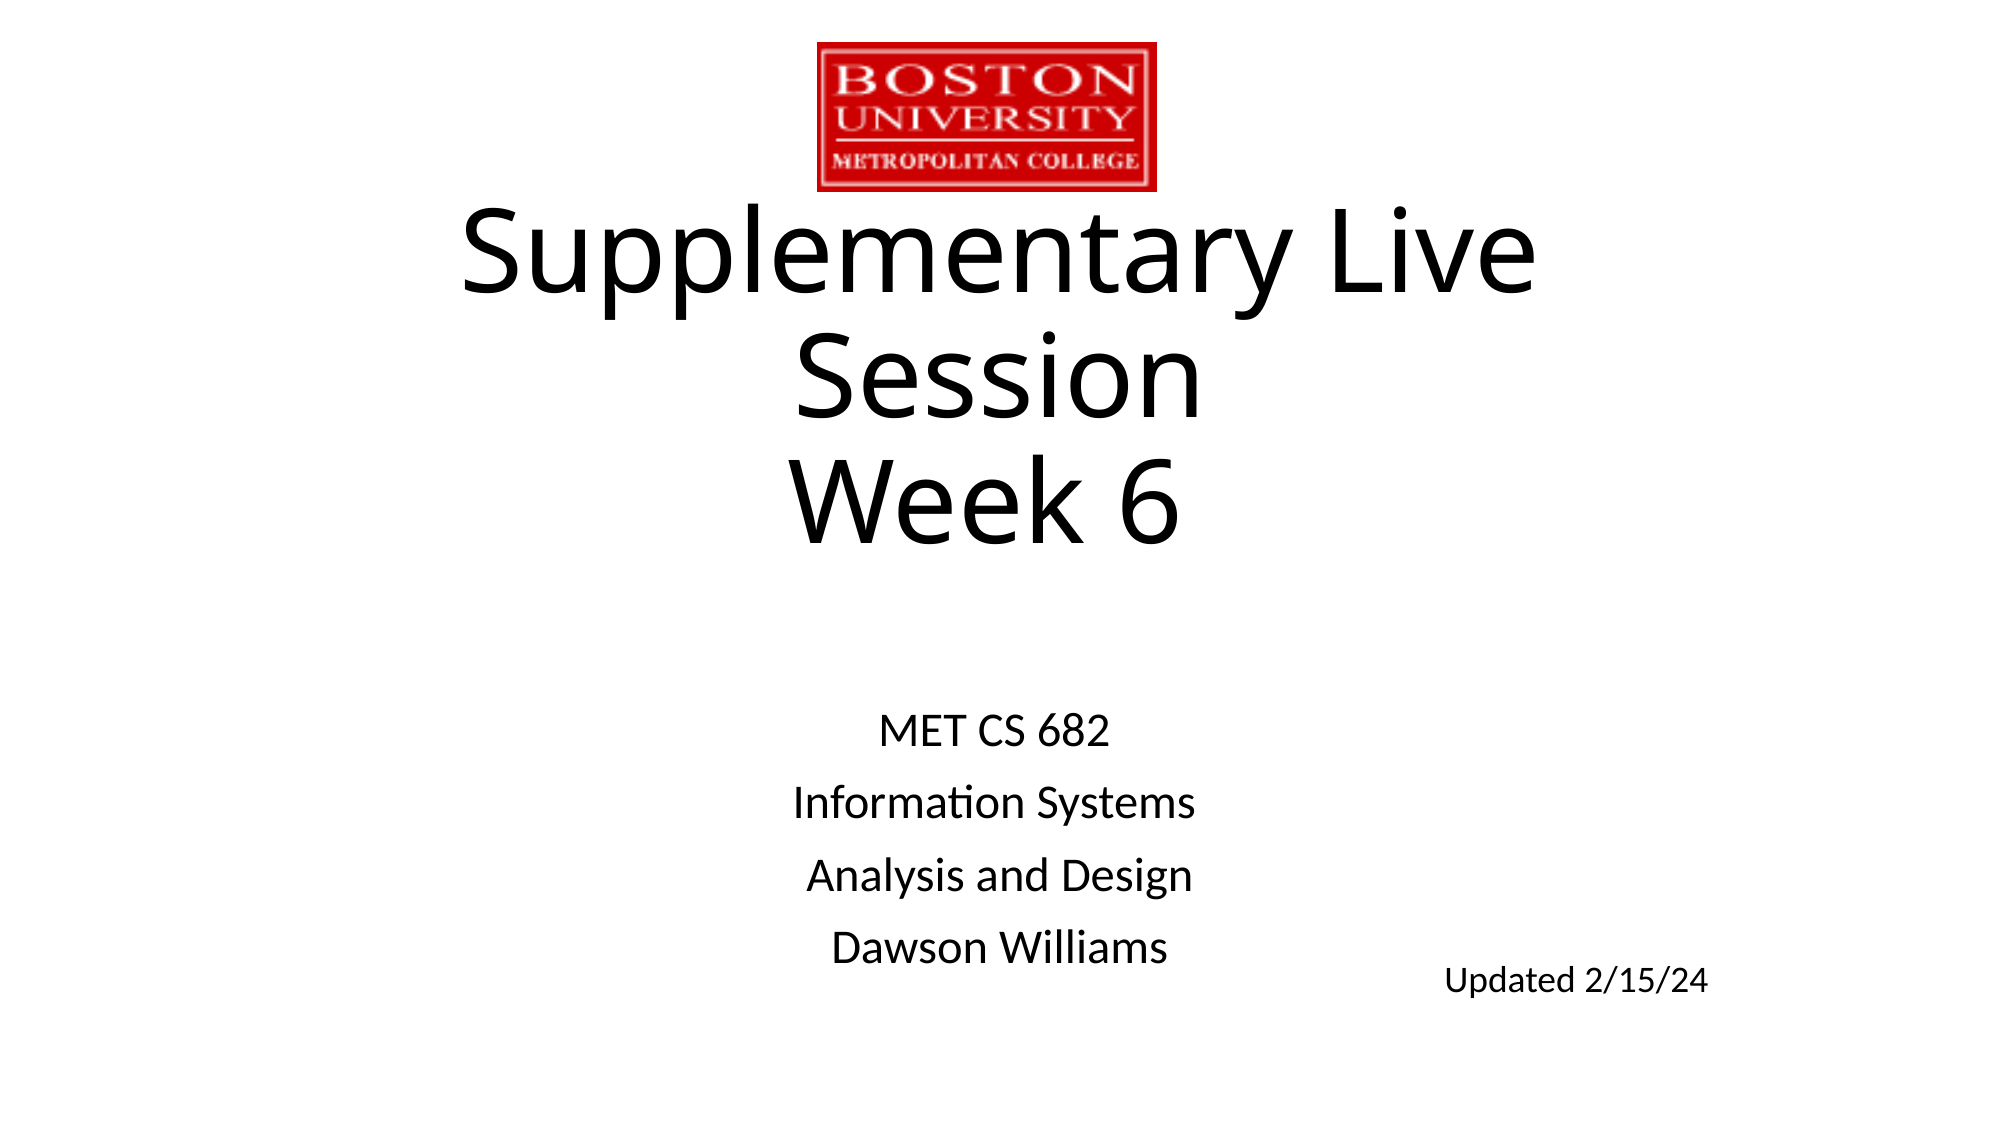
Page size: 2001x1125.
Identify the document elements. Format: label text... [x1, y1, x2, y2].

picture [817, 42, 1157, 192]
text_box Updated 2/15/24 [1429, 947, 1724, 1008]
subtitle MET CS 682 Information Systems Analysis and Design Dawson Williams [474, 697, 1525, 985]
title Supplementary Live Session Week 6 [249, 184, 1750, 576]
